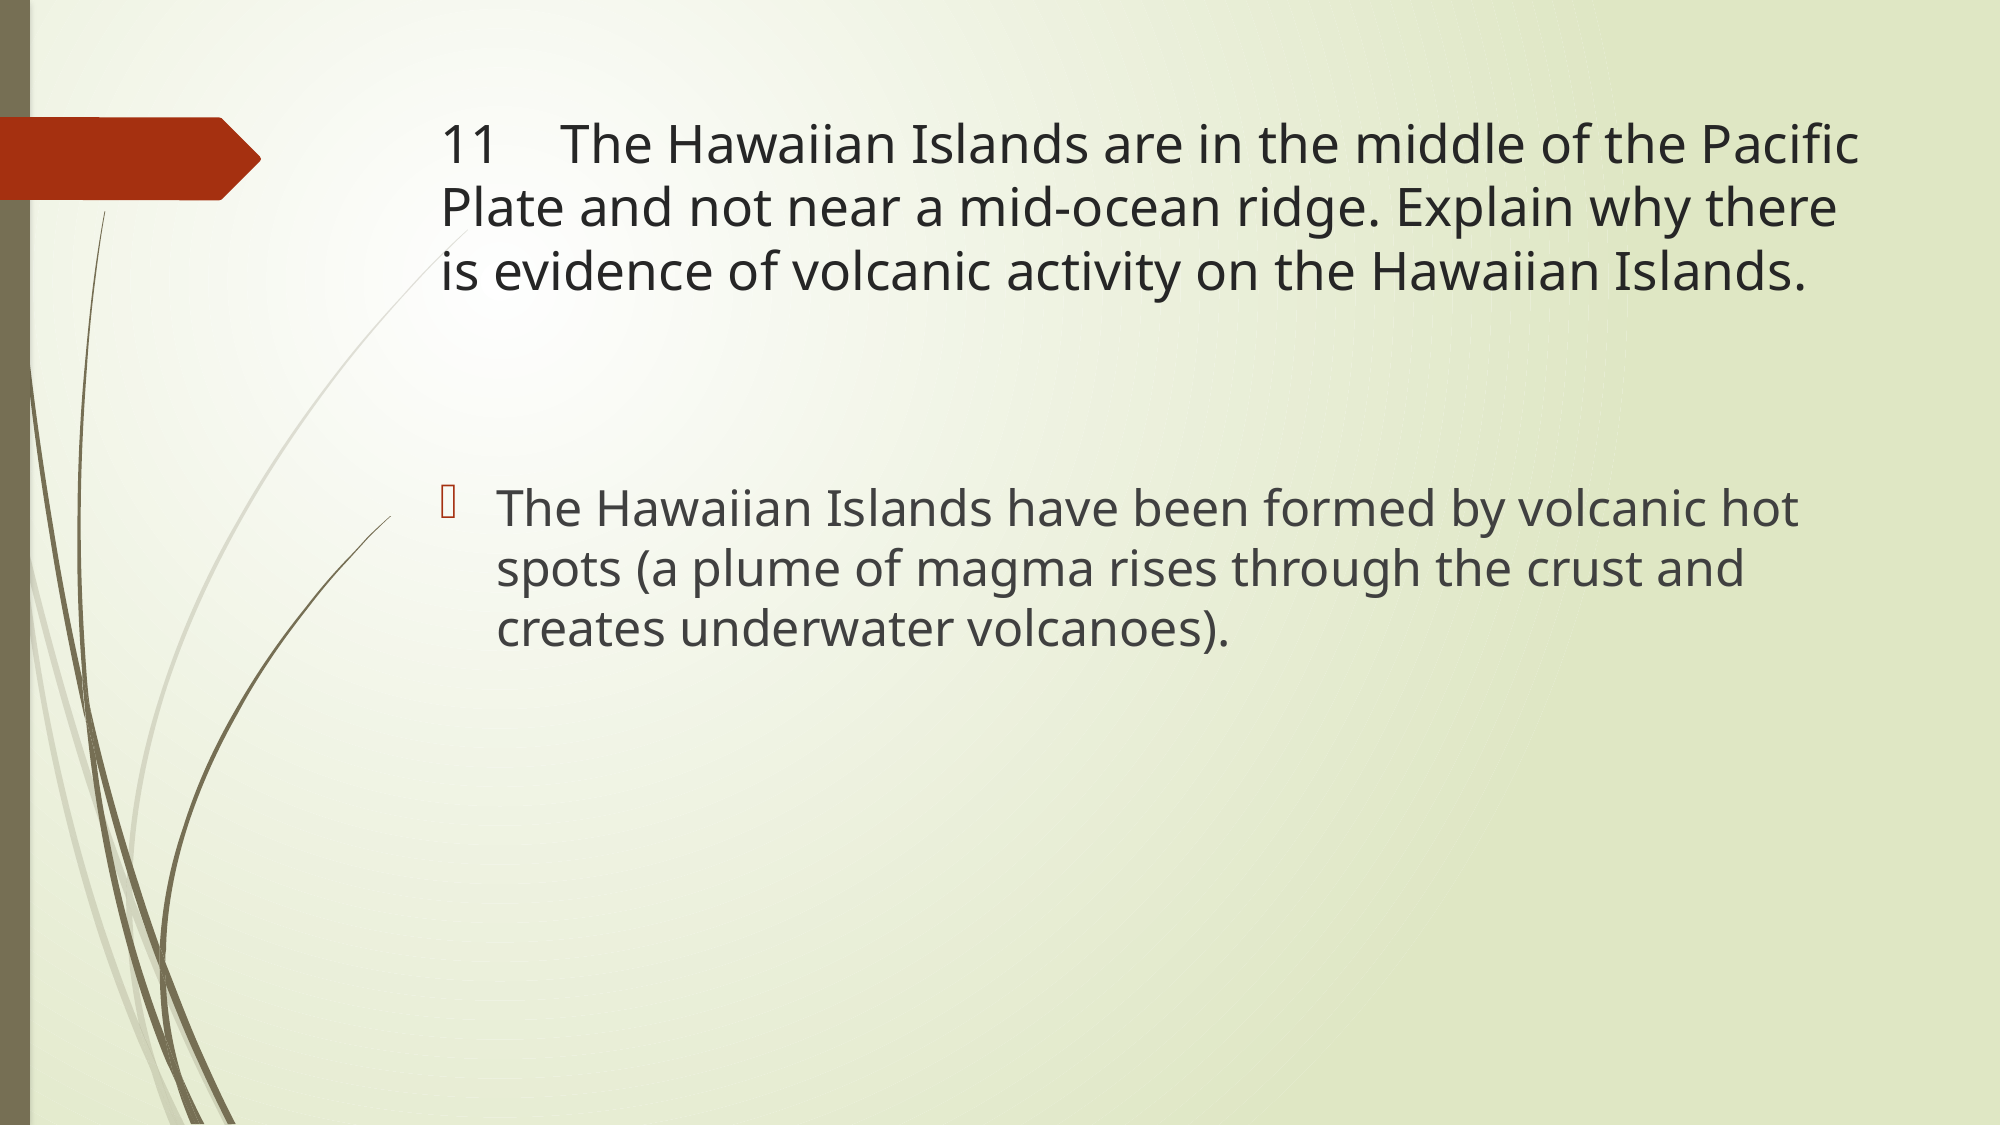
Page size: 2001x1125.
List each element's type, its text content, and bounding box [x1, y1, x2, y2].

title 11 The Hawaiian Islands are in the middle of the Pacific Plate and not near a mid-ocean ridge. Explain why there is evidence of volcanic activity on the Hawaiian Islands. [425, 102, 1888, 313]
list The Hawaiian Islands have been formed by volcanic hot spots (a plume of magma rises through the crust and creates underwater volcanoes). [424, 469, 1888, 1089]
